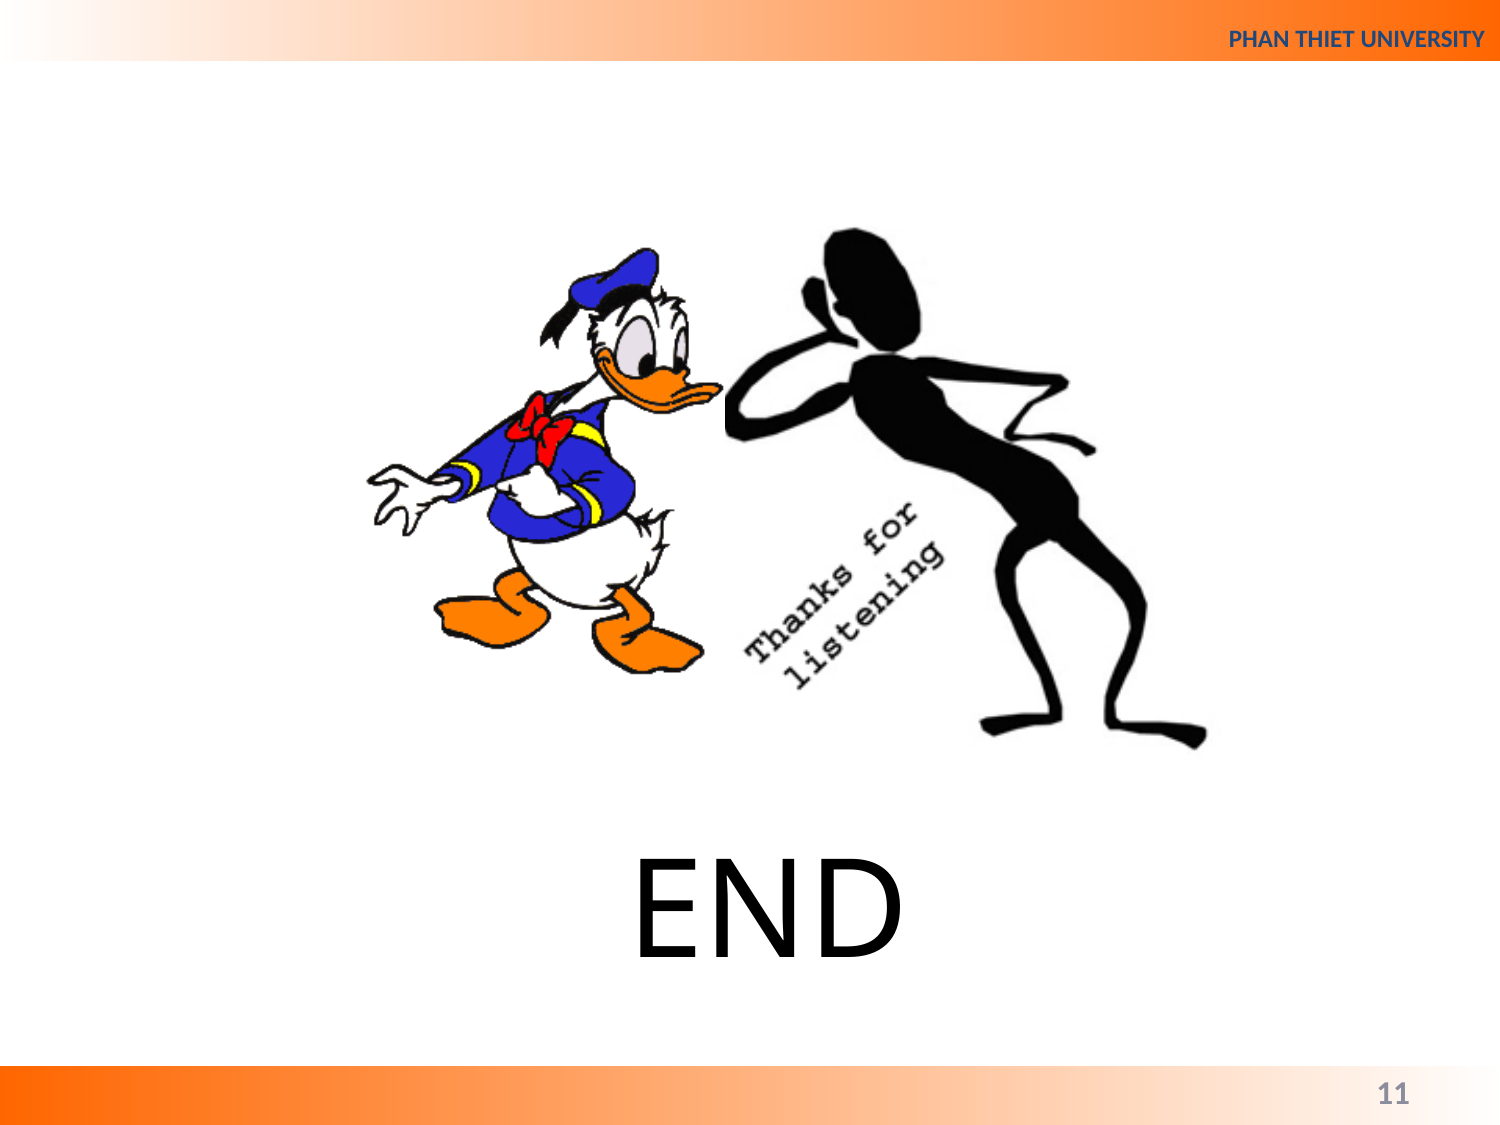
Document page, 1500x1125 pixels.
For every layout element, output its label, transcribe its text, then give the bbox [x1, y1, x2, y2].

text_box END [612, 812, 1050, 993]
picture [362, 195, 1242, 763]
slide_number 11 [1074, 1060, 1425, 1121]
